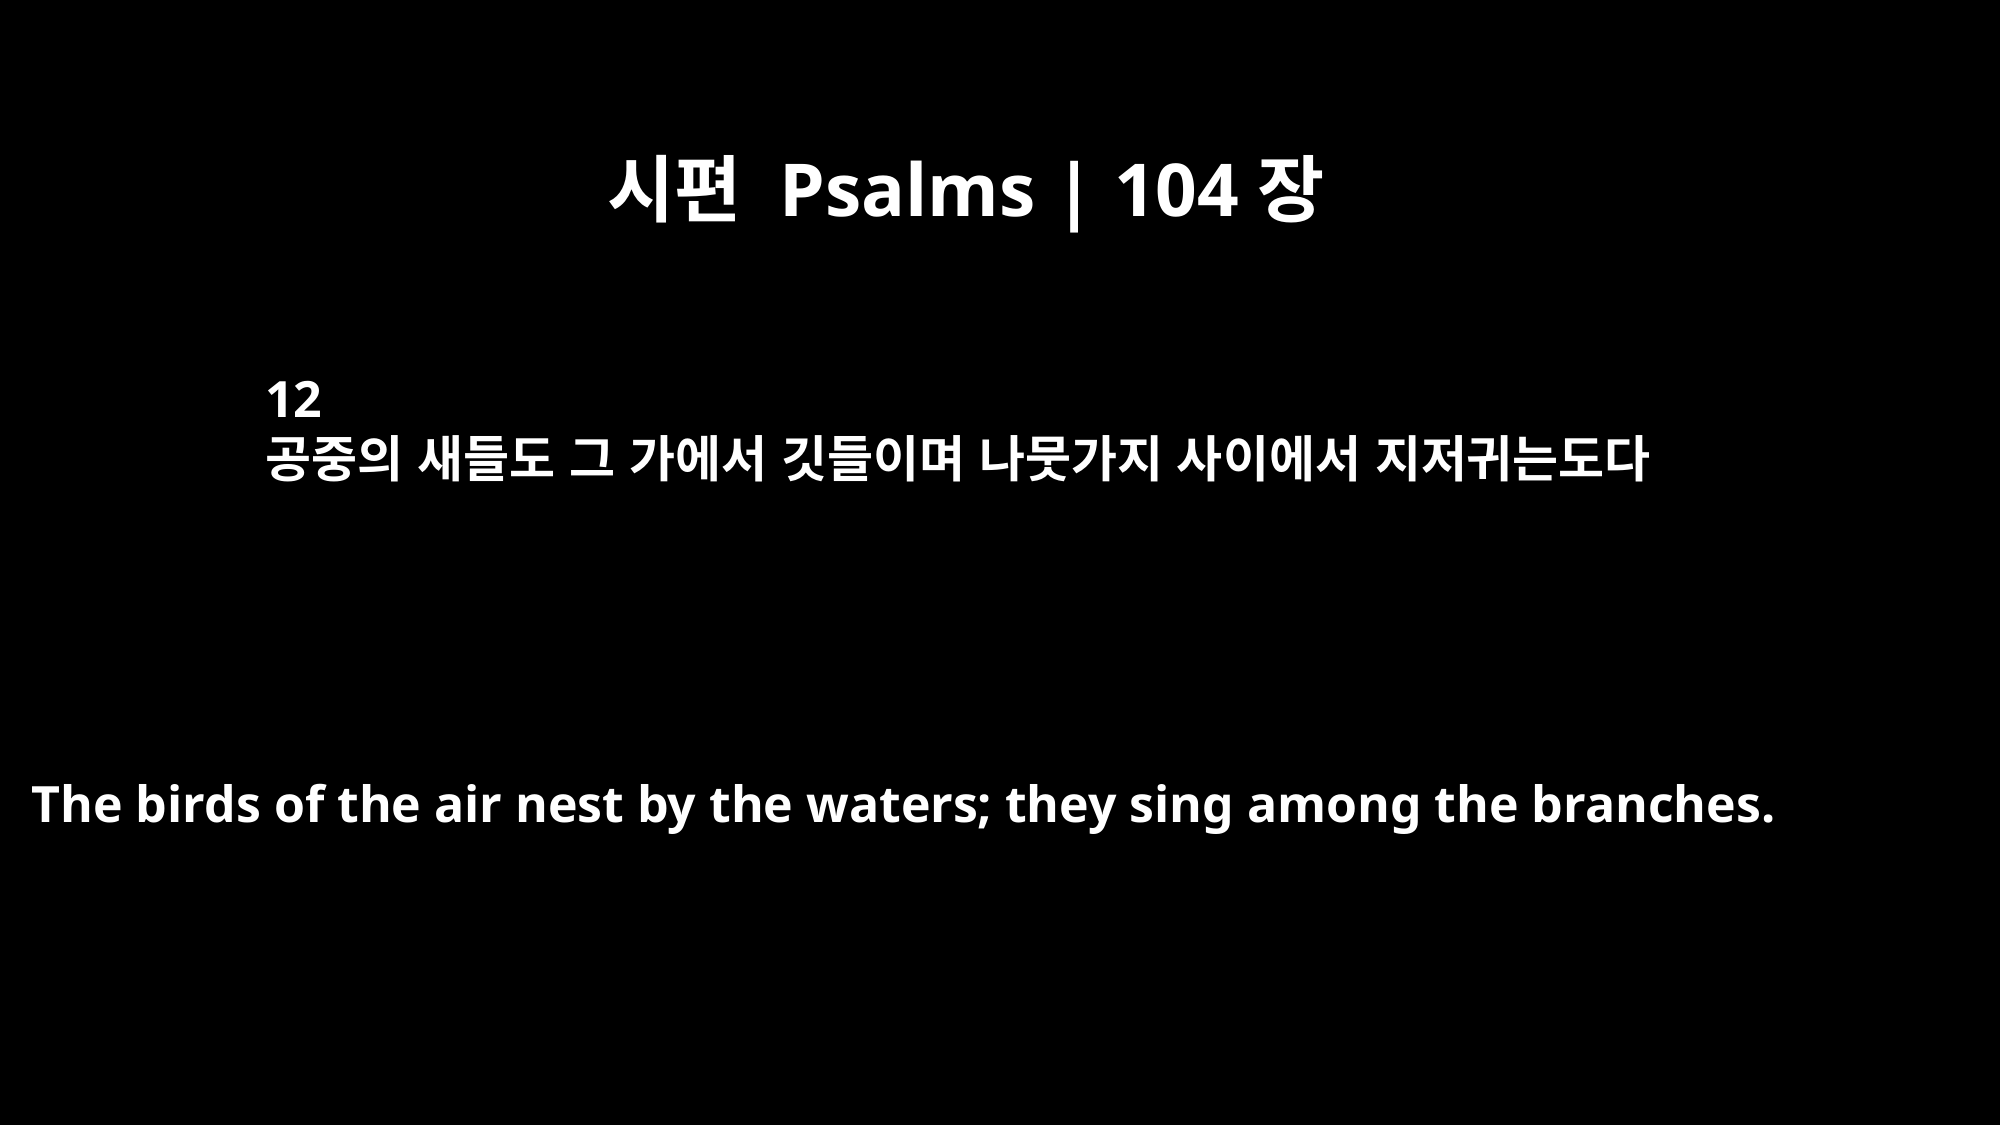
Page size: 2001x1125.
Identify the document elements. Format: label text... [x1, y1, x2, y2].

text_box The birds of the air nest by the waters; they sing among the branches. [16, 764, 1791, 840]
text_box 12 공중의 새들도 그 가에서 깃들이며 나뭇가지 사이에서 지저귀는도다 [250, 359, 1667, 495]
text_box 시편 Psalms | 104장 [592, 136, 1340, 239]
